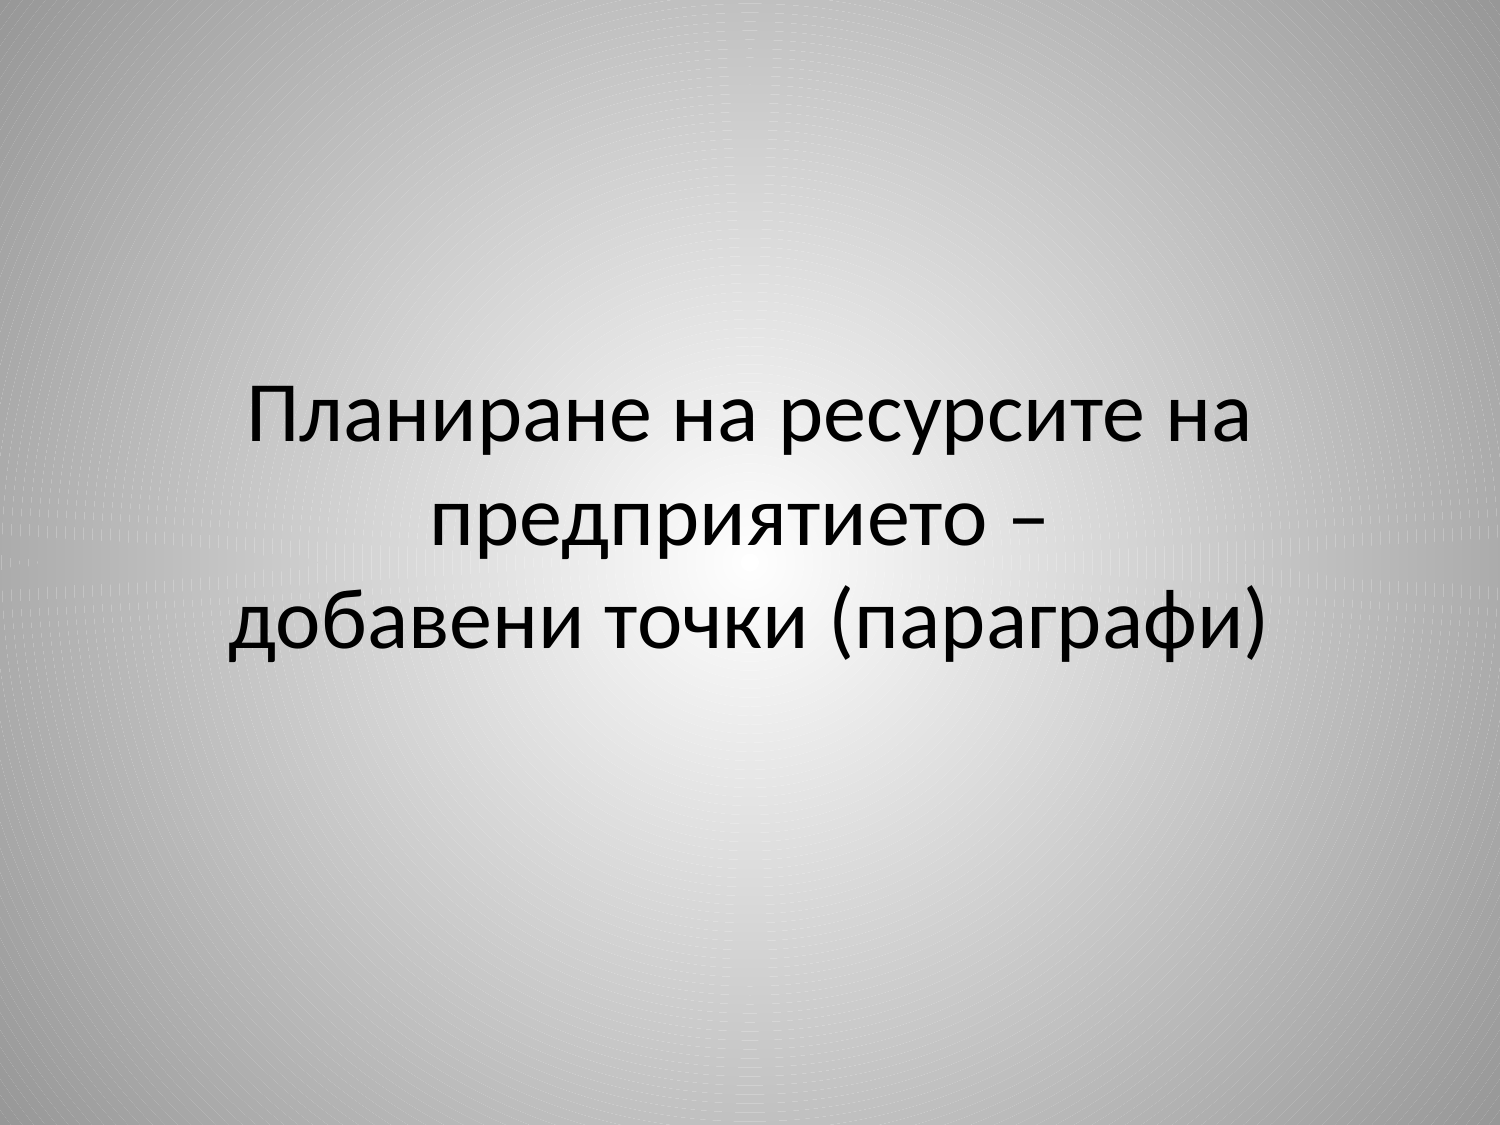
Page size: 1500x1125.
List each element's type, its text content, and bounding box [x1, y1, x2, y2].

title Планиране на ресурсите на предприятието – добавени точки (параграфи) [75, 347, 1425, 778]
